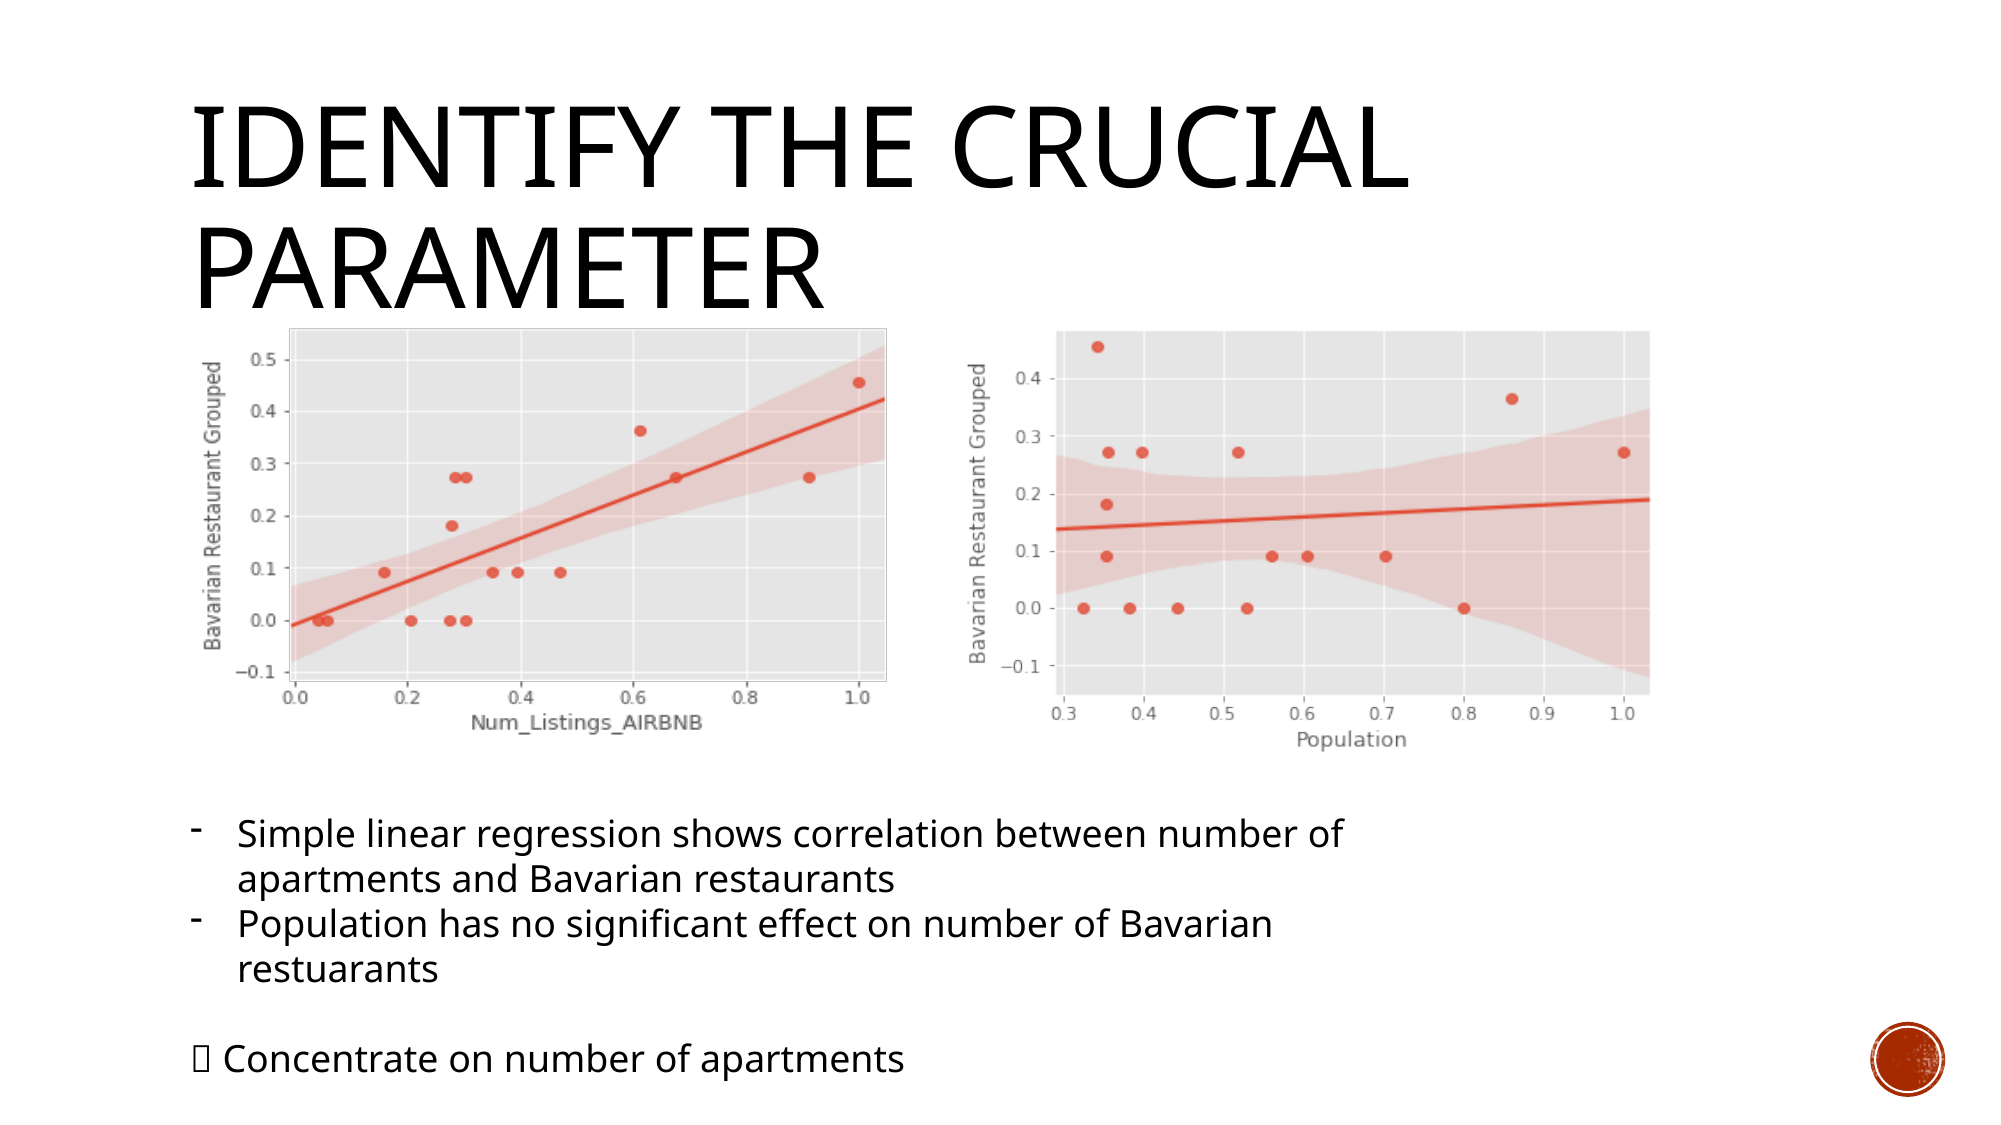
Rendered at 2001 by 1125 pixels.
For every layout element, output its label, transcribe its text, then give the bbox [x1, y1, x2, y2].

picture [192, 313, 903, 746]
title Identify the crucial parameter [175, 79, 1826, 344]
picture [957, 313, 1668, 764]
text_box Simple linear regression shows correlation between number of apartments and Bavarian restaurants Population has no significant effect on number of Bavarian restuarants  Concentrate on number of apartments [175, 803, 1462, 1088]
